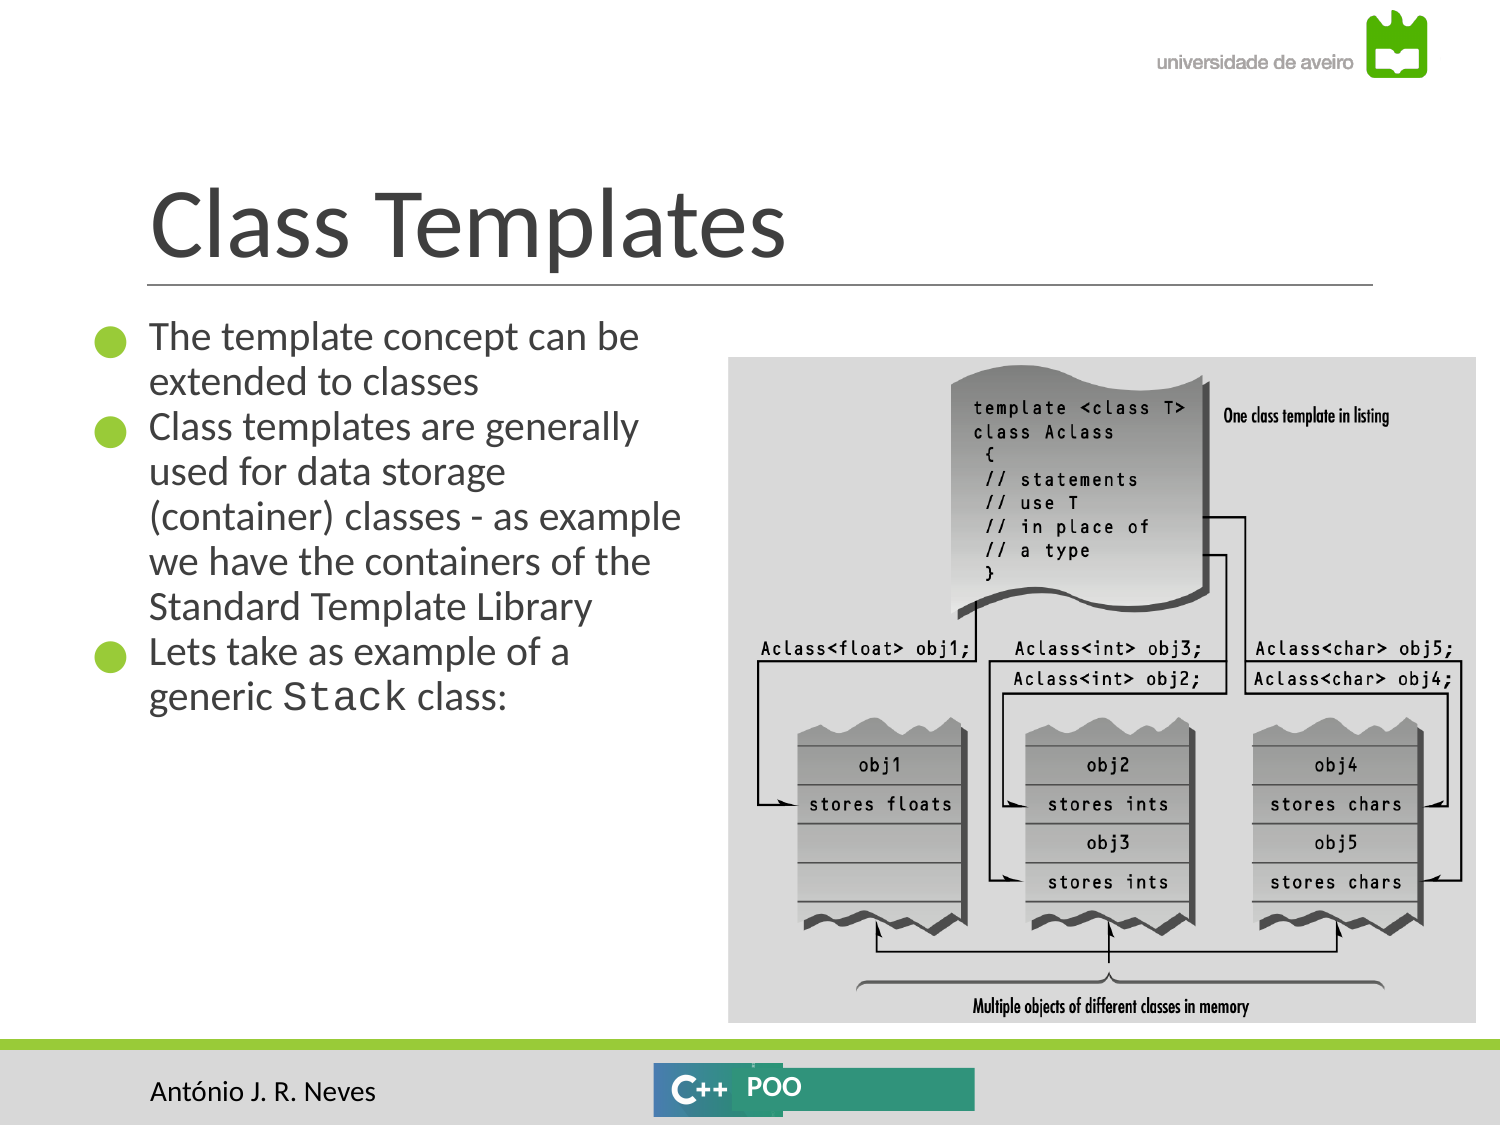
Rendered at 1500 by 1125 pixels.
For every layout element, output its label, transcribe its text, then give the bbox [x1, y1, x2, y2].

list The template concept can be extended to classes Class templates are generally used for data storage (container) classes - as example we have the containers of the Standard Template Library Lets take as example of a generic Stack class: [73, 306, 691, 1039]
picture [727, 357, 1476, 1024]
picture [653, 1063, 783, 1117]
picture [1156, 10, 1441, 79]
title Class Templates [135, 47, 1373, 285]
